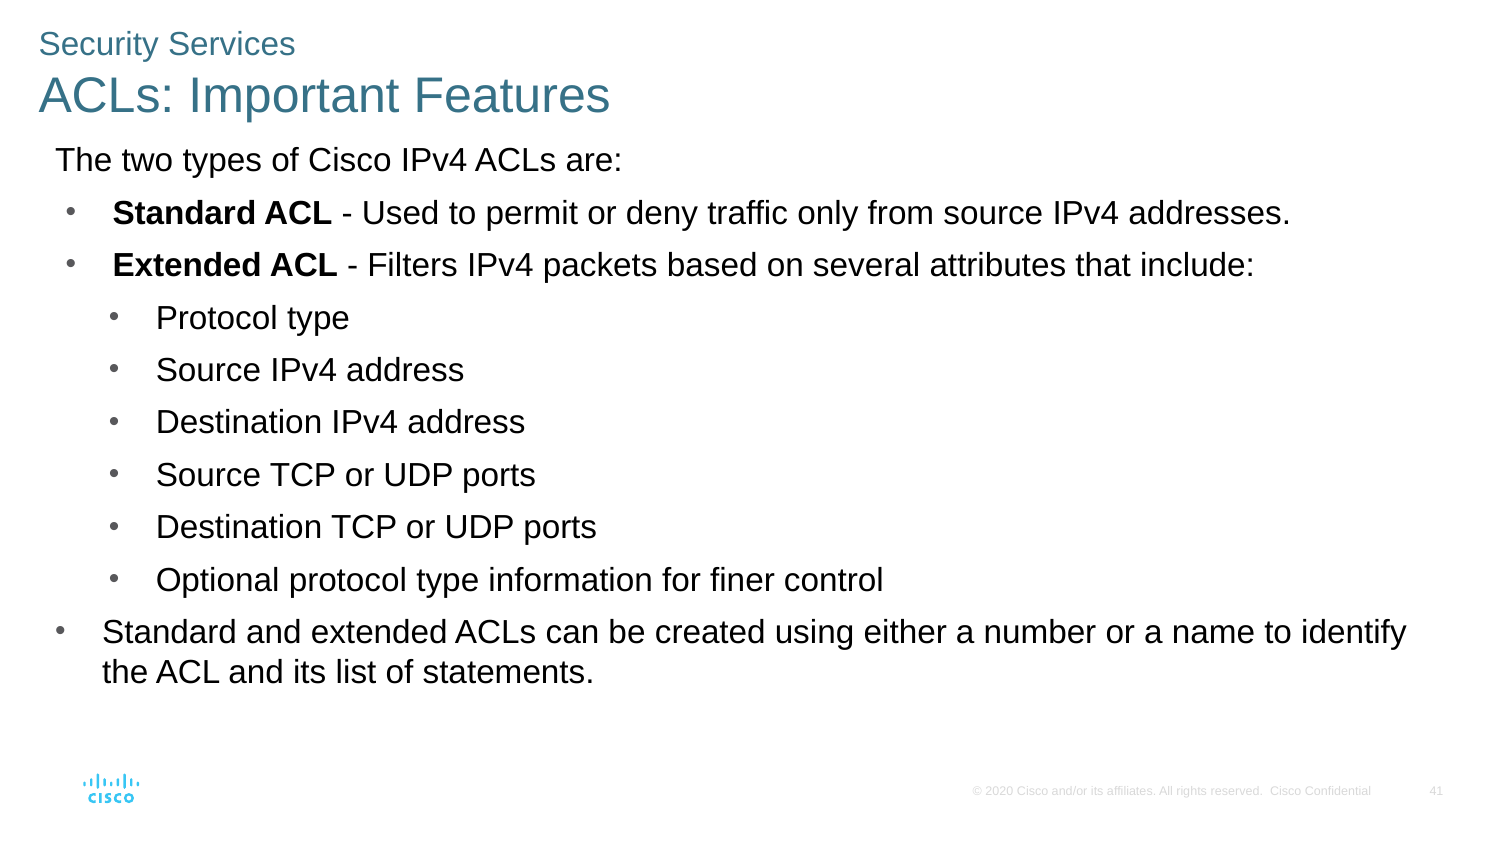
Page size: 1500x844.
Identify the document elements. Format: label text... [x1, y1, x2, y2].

text_box Security Services ACLs: Important Features [23, 10, 1500, 135]
list The two types of Cisco IPv4 ACLs are: Standard ACL - Used to permit or deny traffic only from source IPv4 addresses. Extended ACL - Filters IPv4 packets based on several attributes that include: Protocol type Source IPv4 address Destination IPv4 address Source TCP or UDP ports Destination TCP or UDP ports Optional protocol type information for finer control Standard and extended ACLs can be created using either a number or a name to identify the ACL and its list of statements. [23, 131, 1489, 733]
